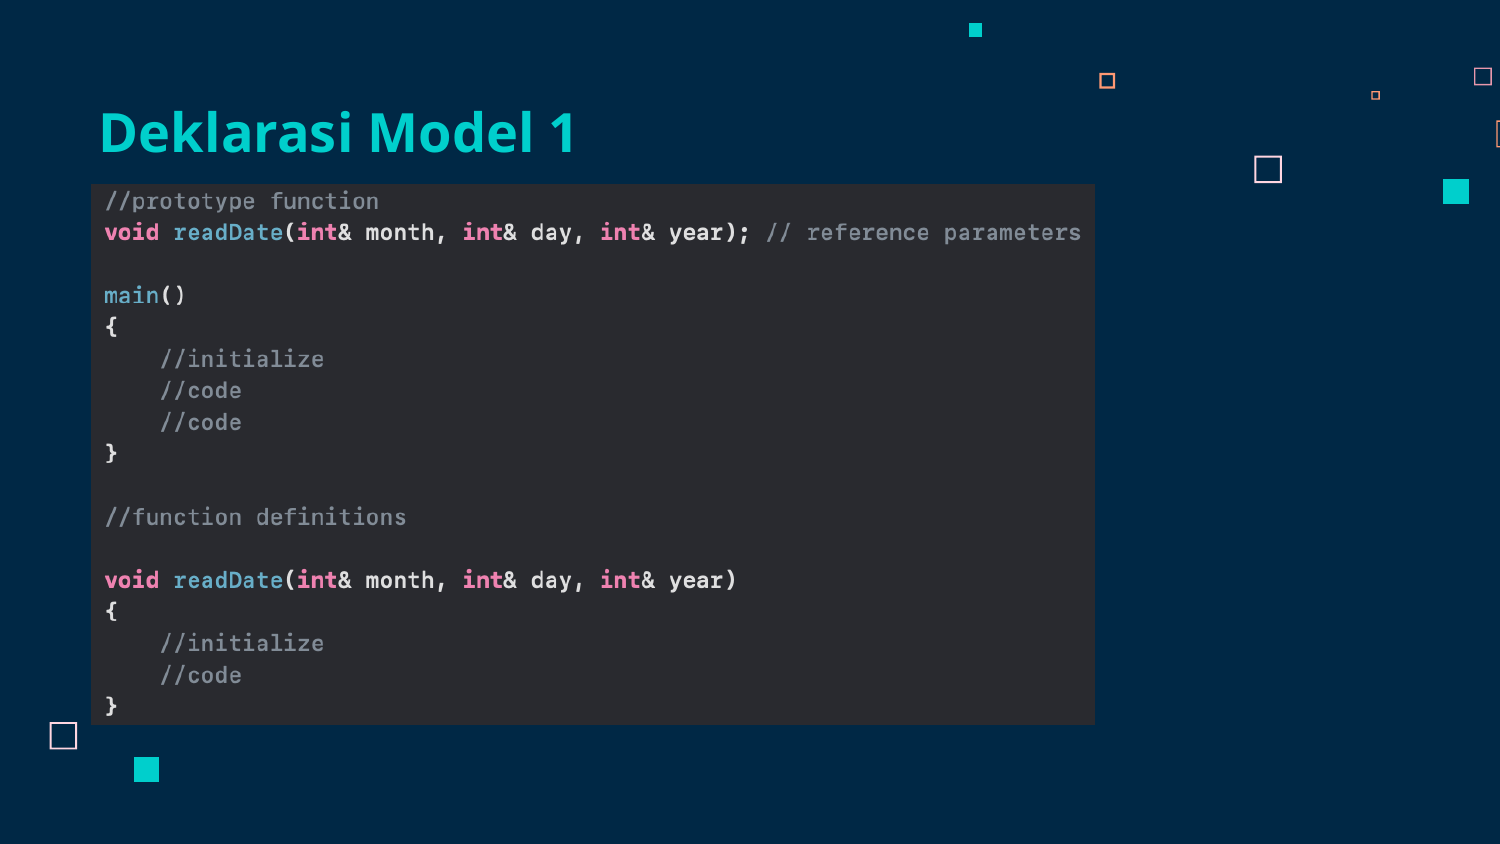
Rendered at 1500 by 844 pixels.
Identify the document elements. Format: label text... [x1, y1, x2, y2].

picture [91, 184, 1095, 725]
text_box Deklarasi Model 1 [83, 83, 1041, 194]
